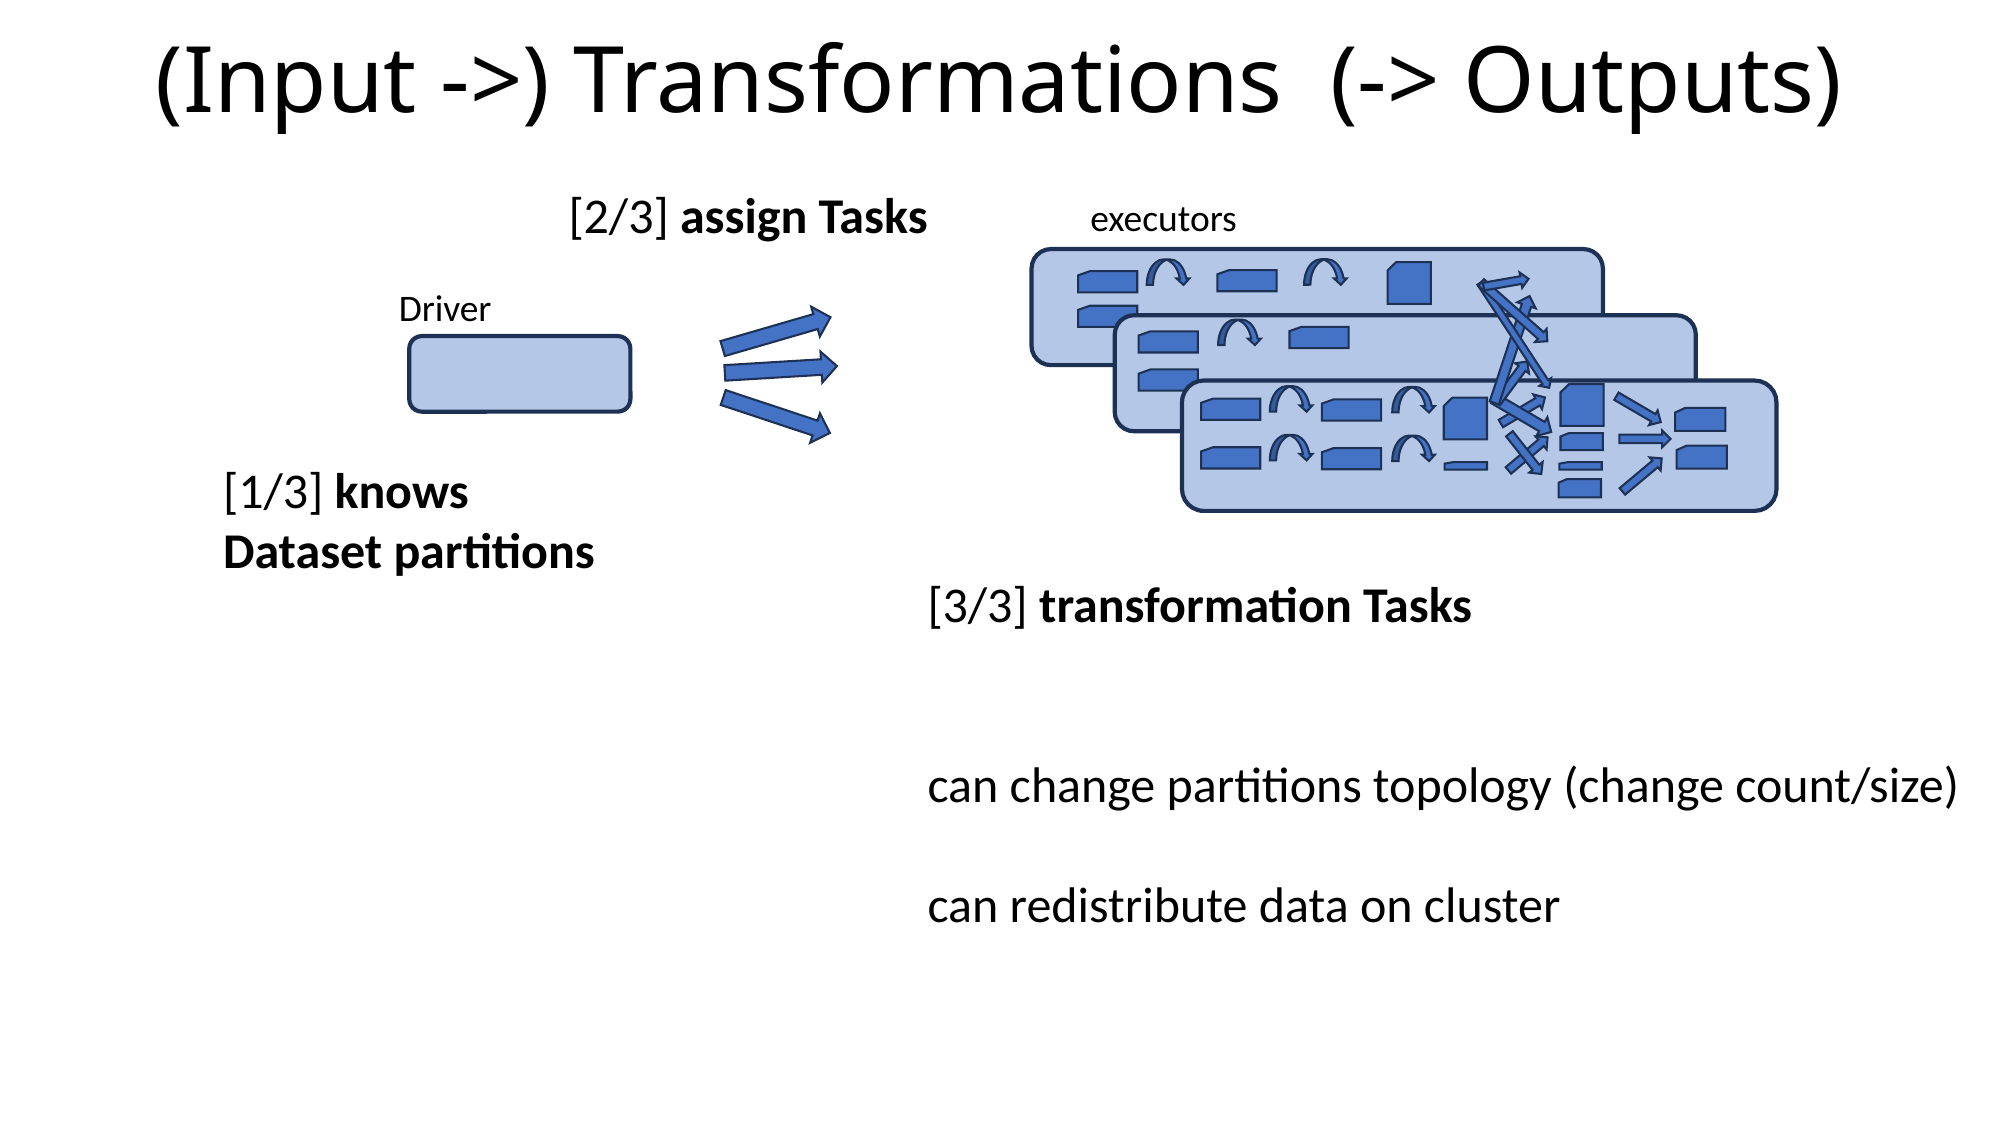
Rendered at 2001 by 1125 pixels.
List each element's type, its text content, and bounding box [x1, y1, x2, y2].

text_box executors [1075, 186, 1253, 247]
text_box [1499, 360, 1531, 407]
text_box [719, 388, 832, 445]
text_box [1288, 325, 1350, 350]
text_box [1443, 461, 1489, 471]
text_box [1557, 478, 1603, 499]
text_box [1391, 434, 1438, 463]
text_box [1504, 455, 1525, 476]
text_box [1558, 461, 1603, 471]
text_box [1497, 414, 1517, 429]
text_box [1137, 368, 1199, 392]
text_box [1217, 318, 1264, 347]
text_box [1113, 314, 1509, 433]
text_box [1320, 447, 1383, 471]
text_box [1520, 392, 1547, 412]
text_box [1488, 337, 1518, 406]
text_box [1077, 270, 1139, 294]
text_box [719, 304, 832, 358]
text_box Driver [384, 276, 507, 337]
text_box [1481, 270, 1530, 292]
title (Input ->) Transformations (-> Outputs) [137, 15, 1863, 151]
text_box [1674, 406, 1727, 432]
text_box [1559, 432, 1604, 452]
text_box [1476, 277, 1549, 344]
text_box [1612, 391, 1663, 427]
text_box [1489, 398, 1553, 438]
text_box [1514, 294, 1538, 317]
text_box [1200, 446, 1262, 470]
text_box [723, 349, 839, 386]
text_box [2/3] assign Tasks [553, 175, 943, 251]
text_box [1523, 314, 1697, 379]
text_box [1268, 385, 1315, 414]
text_box [1527, 435, 1549, 456]
text_box [1/3] knows Dataset partitions [208, 451, 611, 586]
text_box [1200, 397, 1262, 421]
text_box [1559, 383, 1605, 427]
text_box [1180, 379, 1778, 512]
text_box [1077, 304, 1139, 328]
text_box [408, 335, 632, 413]
text_box [1478, 288, 1553, 390]
text_box [1145, 258, 1192, 287]
text_box [1137, 330, 1199, 354]
text_box [1442, 396, 1489, 441]
text_box [1302, 258, 1350, 287]
text_box [1320, 398, 1383, 422]
text_box [3/3] transformation Tasks can change partitions topology (change count/size) can redistribute data on cluster [912, 564, 1975, 940]
text_box [1504, 429, 1544, 476]
text_box [1618, 427, 1673, 450]
text_box [1675, 444, 1728, 470]
text_box [1515, 351, 1524, 362]
text_box [1618, 456, 1663, 497]
text_box [1386, 261, 1432, 305]
text_box [1522, 369, 1537, 379]
text_box [1030, 248, 1604, 367]
text_box [1514, 321, 1525, 338]
text_box [1268, 433, 1315, 462]
text_box [1391, 385, 1438, 414]
text_box [1216, 269, 1278, 293]
